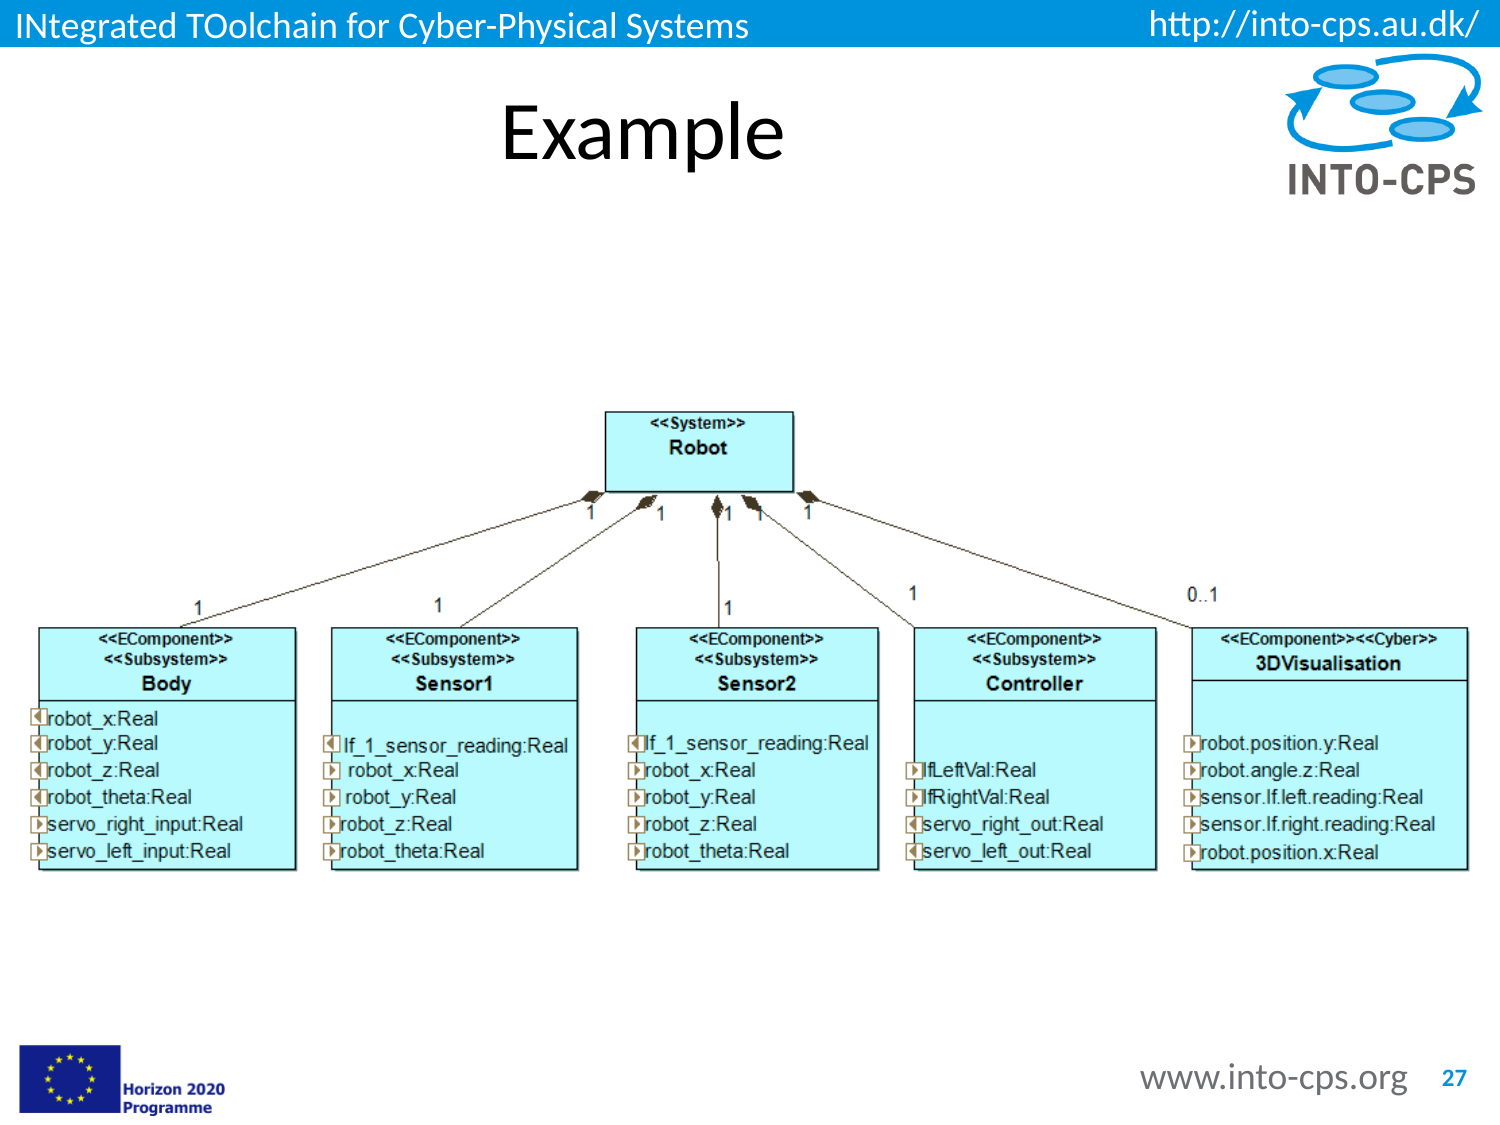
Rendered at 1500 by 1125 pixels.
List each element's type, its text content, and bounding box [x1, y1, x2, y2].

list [17, 397, 1483, 885]
slide_number 27 [1246, 1058, 1483, 1095]
picture [1281, 51, 1485, 197]
picture [15, 1041, 231, 1117]
title Example [17, 68, 1270, 185]
